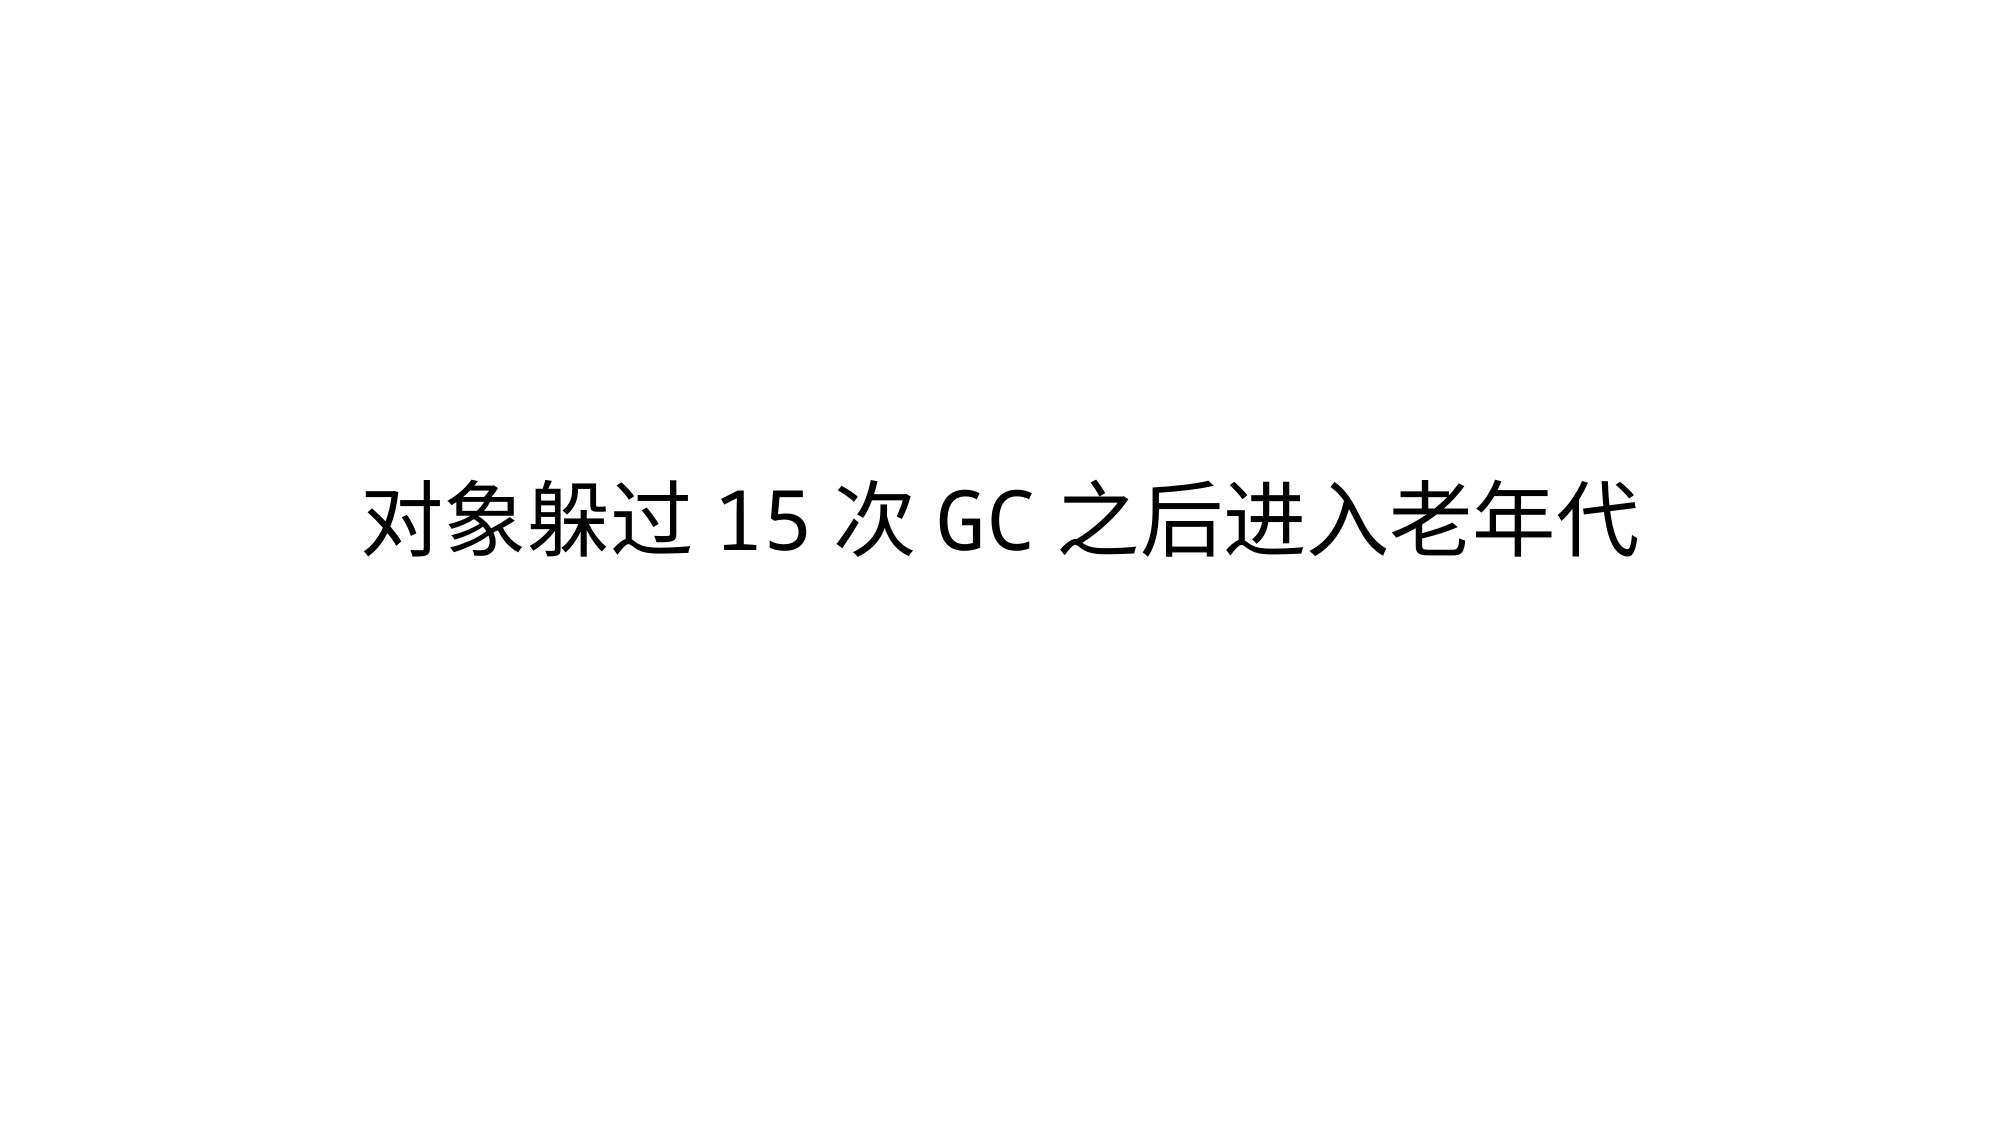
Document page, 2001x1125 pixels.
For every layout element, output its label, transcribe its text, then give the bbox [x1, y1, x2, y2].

title 对象躲过15次GC之后进入老年代 [249, 448, 1750, 576]
